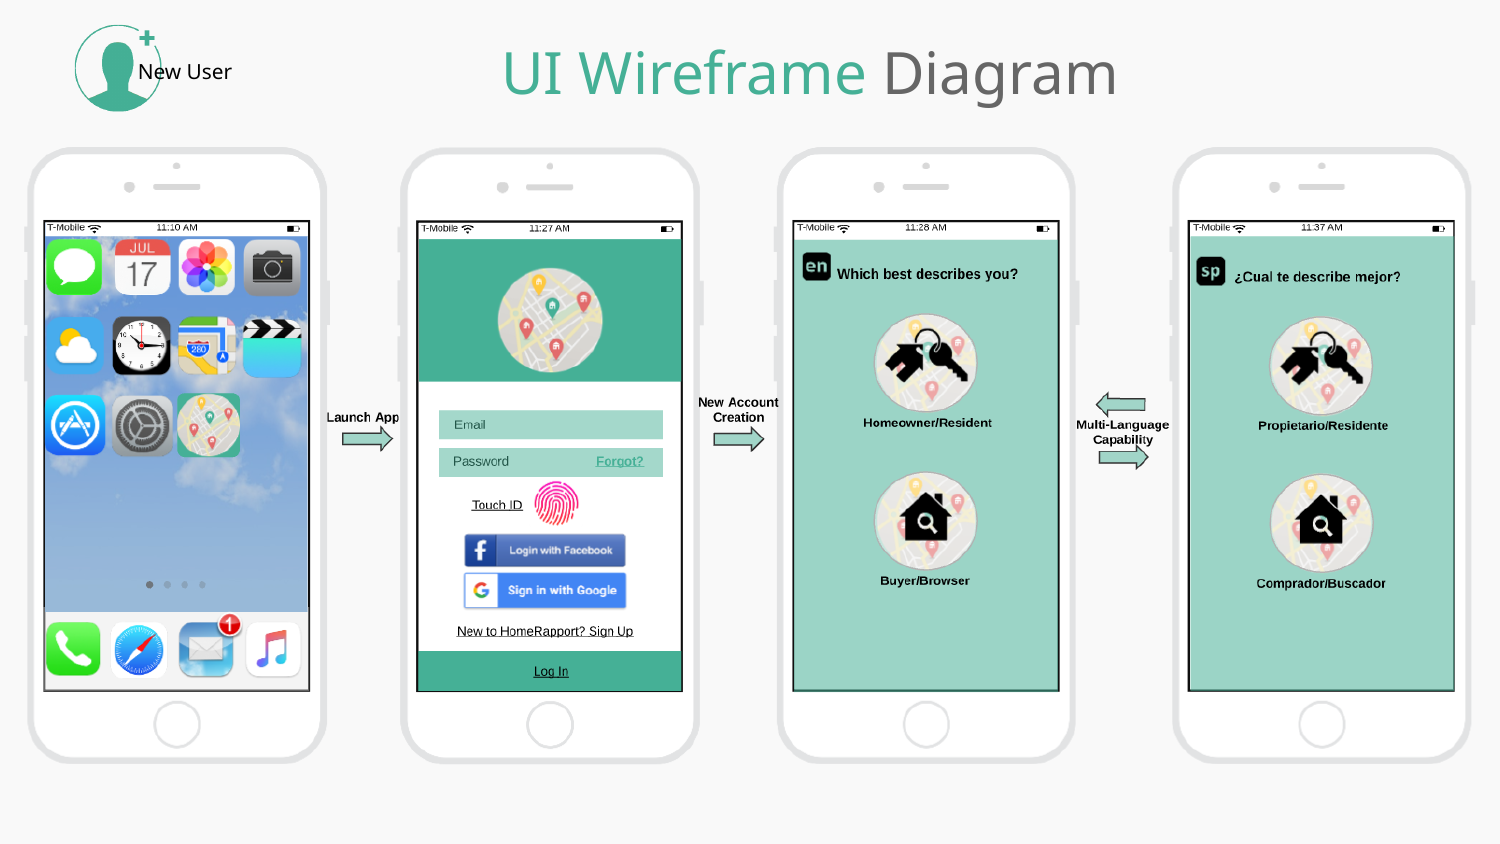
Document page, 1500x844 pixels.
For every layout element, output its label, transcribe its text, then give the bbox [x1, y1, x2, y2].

title UI Wireframe Diagram [431, 20, 1189, 116]
text_box New User [171, 43, 291, 93]
picture [70, 20, 166, 116]
picture [17, 139, 1483, 778]
